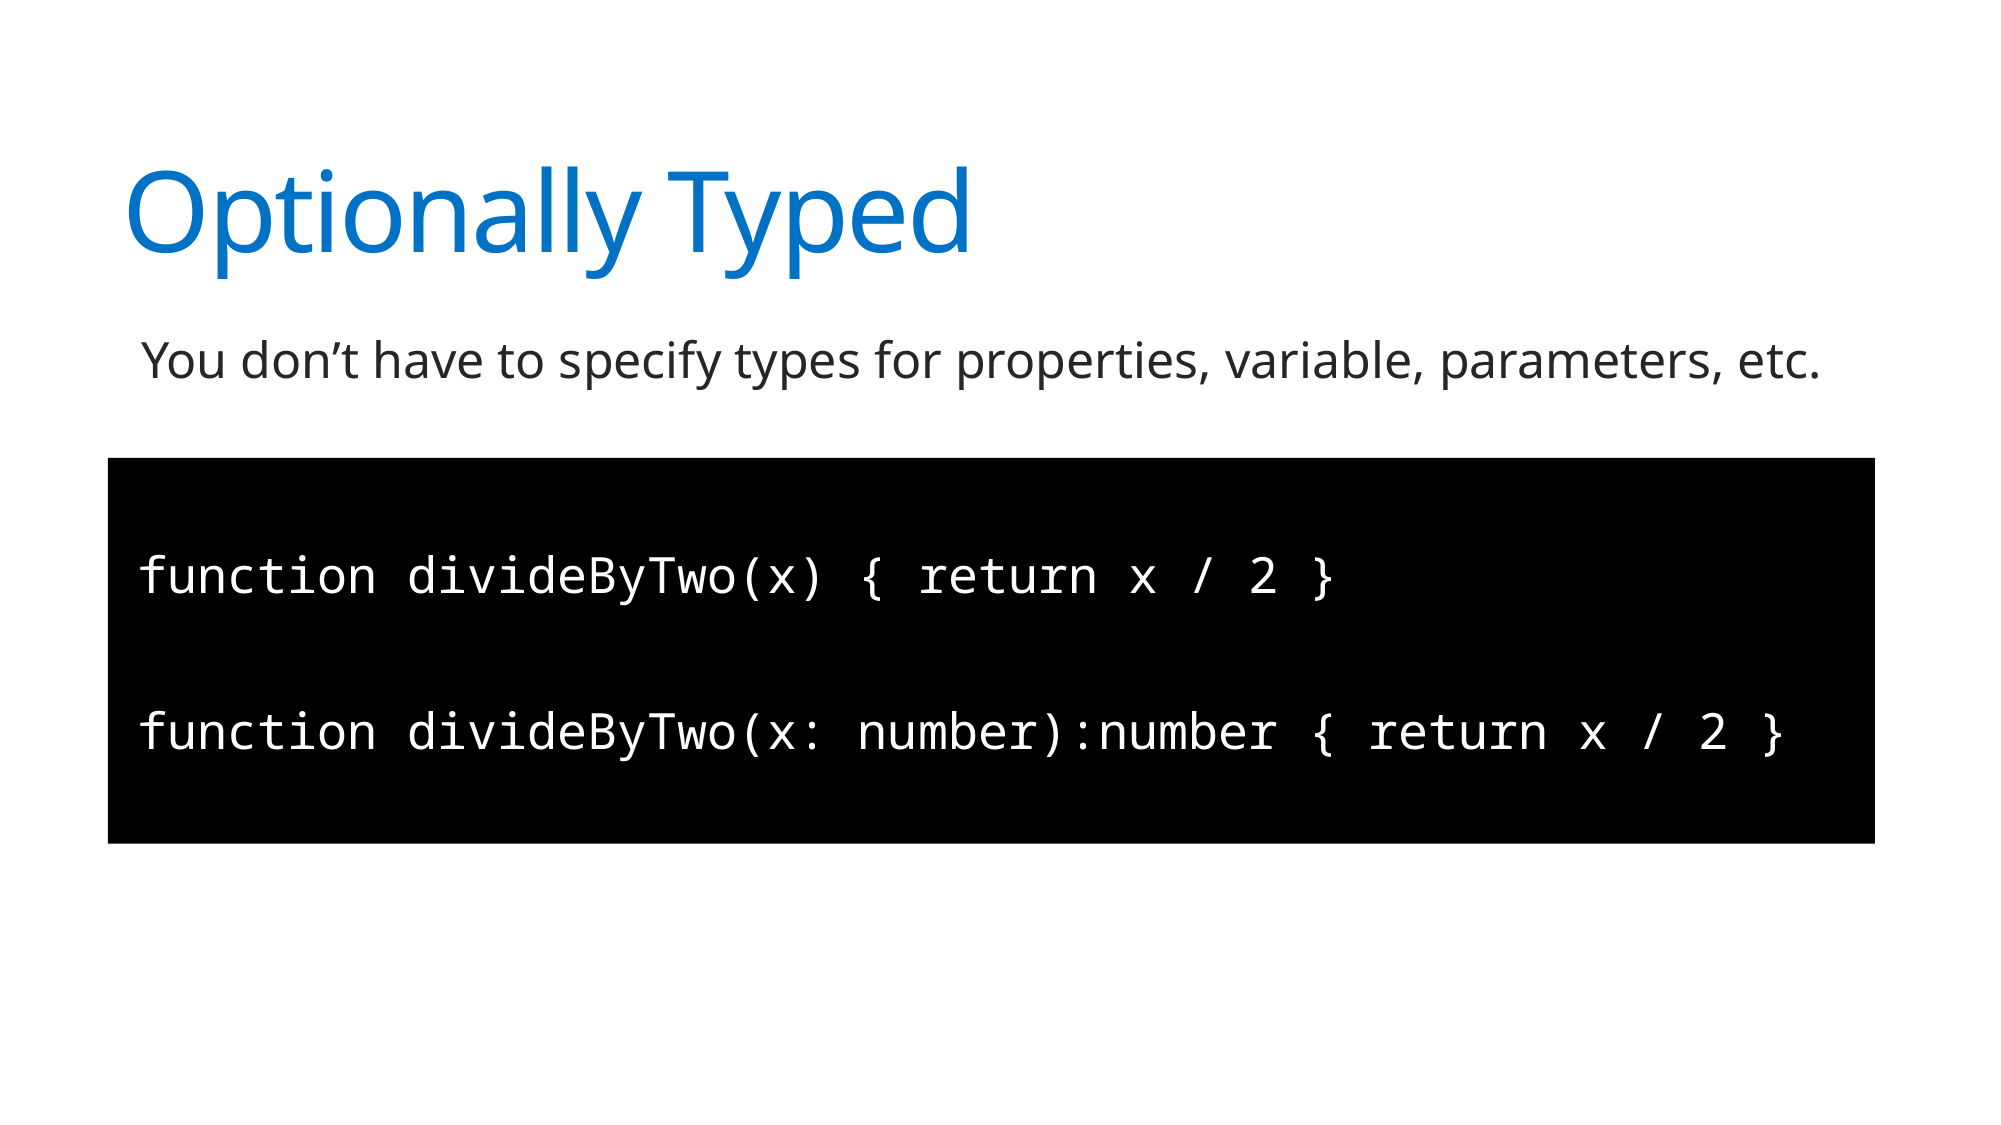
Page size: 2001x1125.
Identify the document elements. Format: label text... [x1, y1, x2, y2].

text_box function divideByTwo(x) { return x / 2 } function divideByTwo(x: number):number { return x / 2 } [107, 457, 1875, 844]
list You don’t have to specify types for properties, variable, parameters, etc. [111, 329, 1876, 948]
title Optionally Typed [107, 81, 1875, 354]
